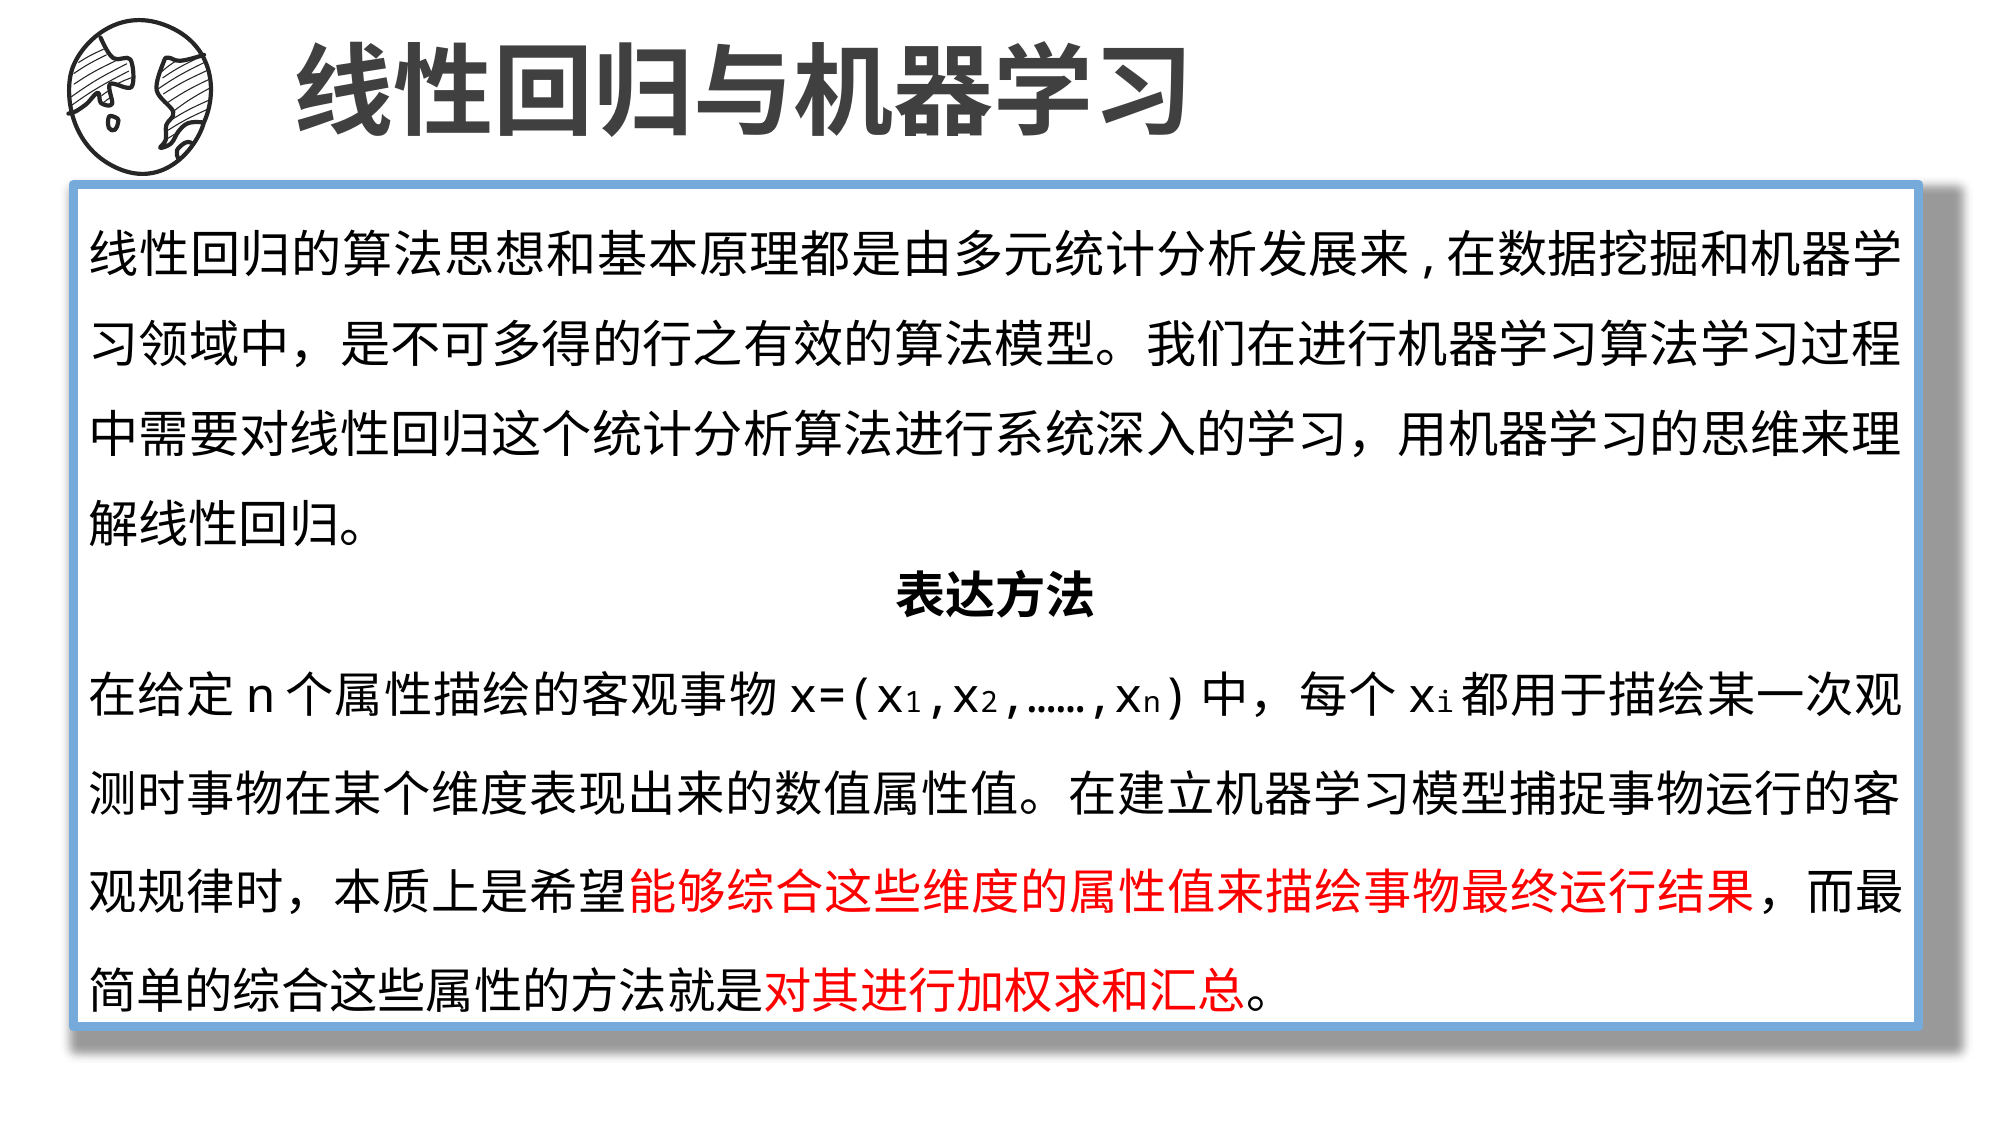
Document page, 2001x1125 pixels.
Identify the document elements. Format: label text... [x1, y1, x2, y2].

text_box 线性回归与机器学习 [279, 20, 1209, 155]
list 线性回归的算法思想和基本原理都是由多元统计分析发展来,在数据挖掘和机器学习领域中，是不可多得的行之有效的算法模型。我们在进行机器学习算法学习过程中需要对线性回归这个统计分析算法进行系统深入的学习，用机器学习的思维来理解线性回归。 表达方法 在给定n个属性描绘的客观事物x=(x1,x2,……,xn)中，每个xi都用于描绘某一次观测时事物在某个维度表现出来的数值属性值。在建立机器学习模型捕捉事物运行的客观规律时，本质上是希望能够综合这些维度的属性值来描绘事物最终运行结果，而最简单的综合这些属性的方法就是对其进行加权求和汇总。 [73, 184, 1919, 1027]
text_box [65, 20, 215, 172]
